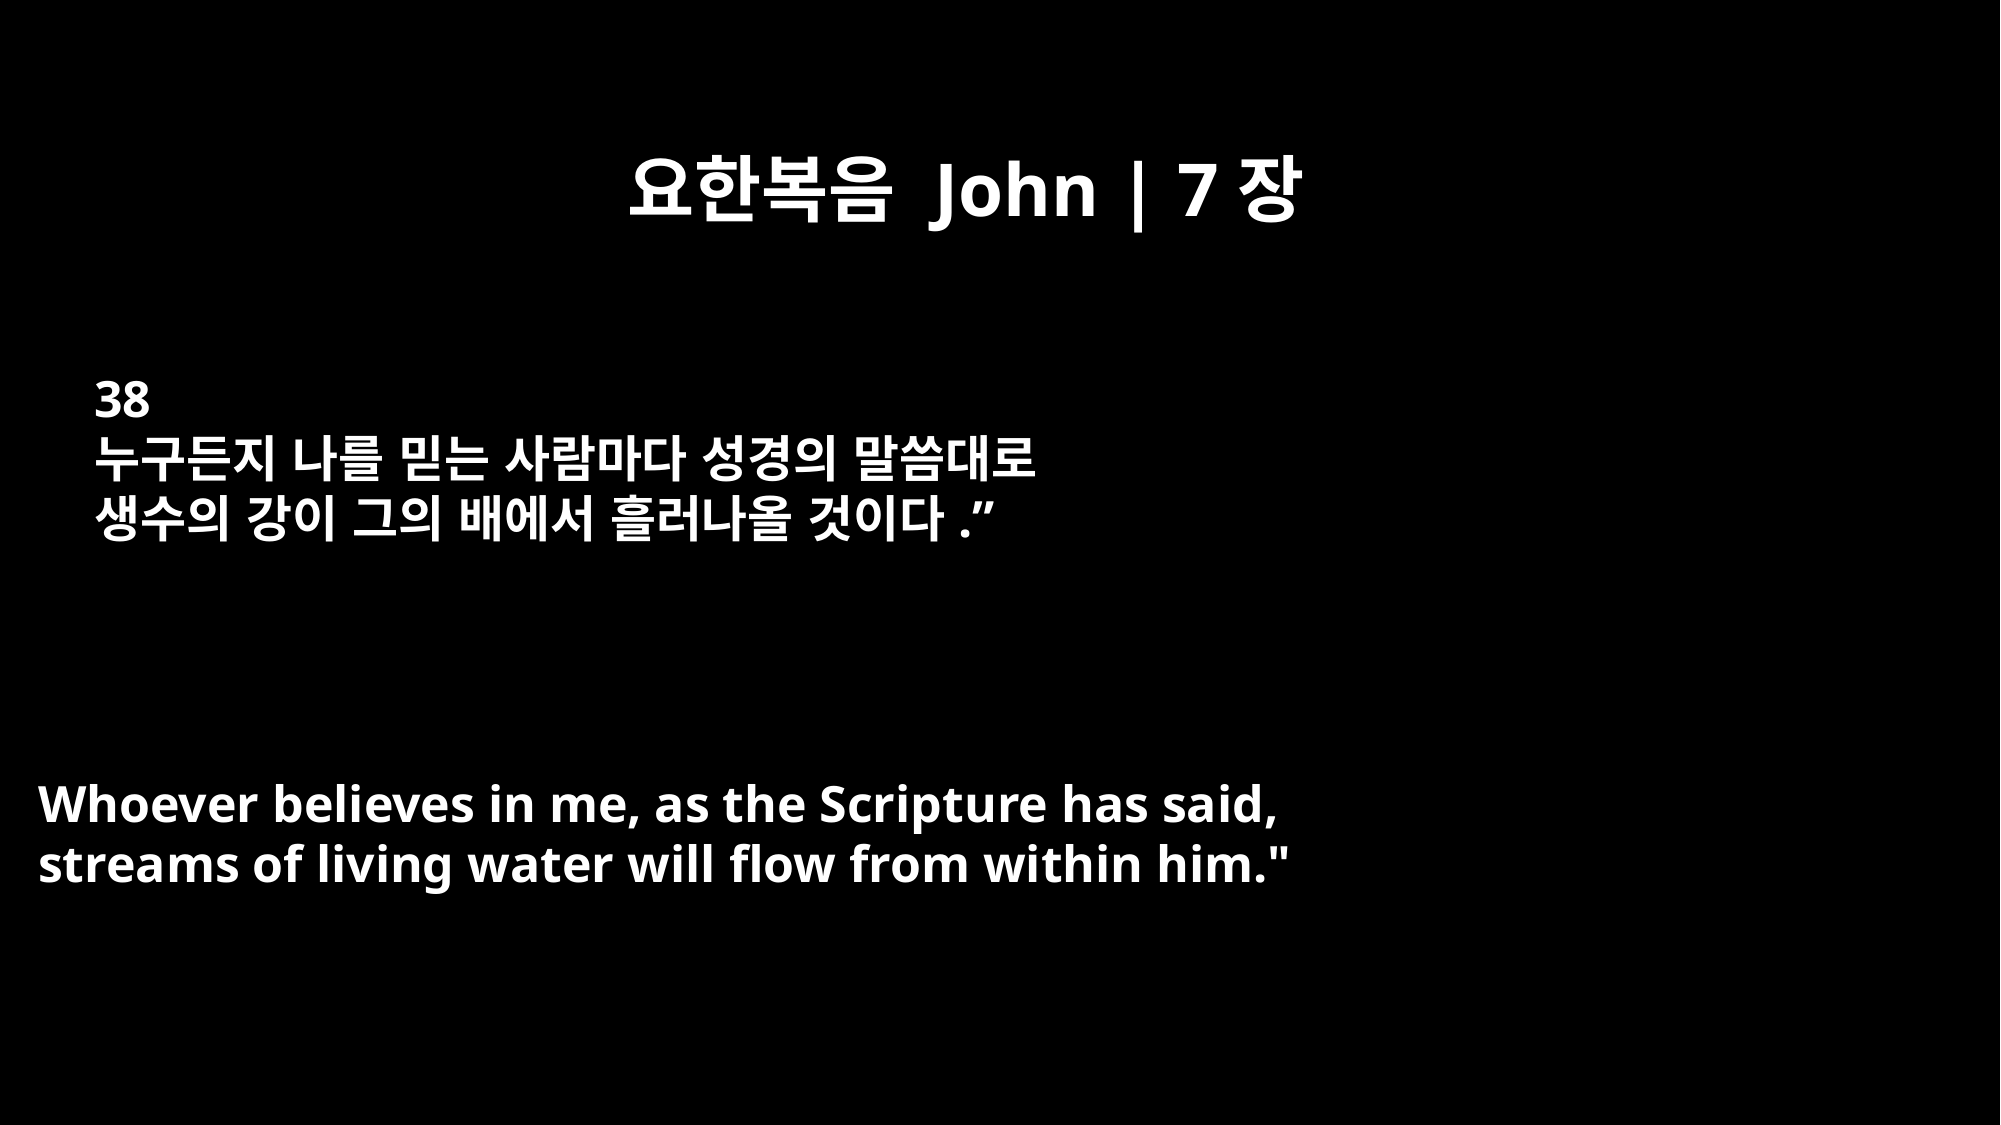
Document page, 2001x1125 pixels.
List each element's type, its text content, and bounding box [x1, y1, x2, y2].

text_box 38 누구든지 나를 믿는 사람마다 성경의 말씀대로 생수의 강이 그의 배에서 흘러나올 것이다.” [79, 359, 1054, 555]
text_box Whoever believes in me, as the Scripture has said, streams of living water will flow from within him." [23, 764, 1307, 900]
text_box 요한복음 John | 7장 [612, 136, 1320, 239]
